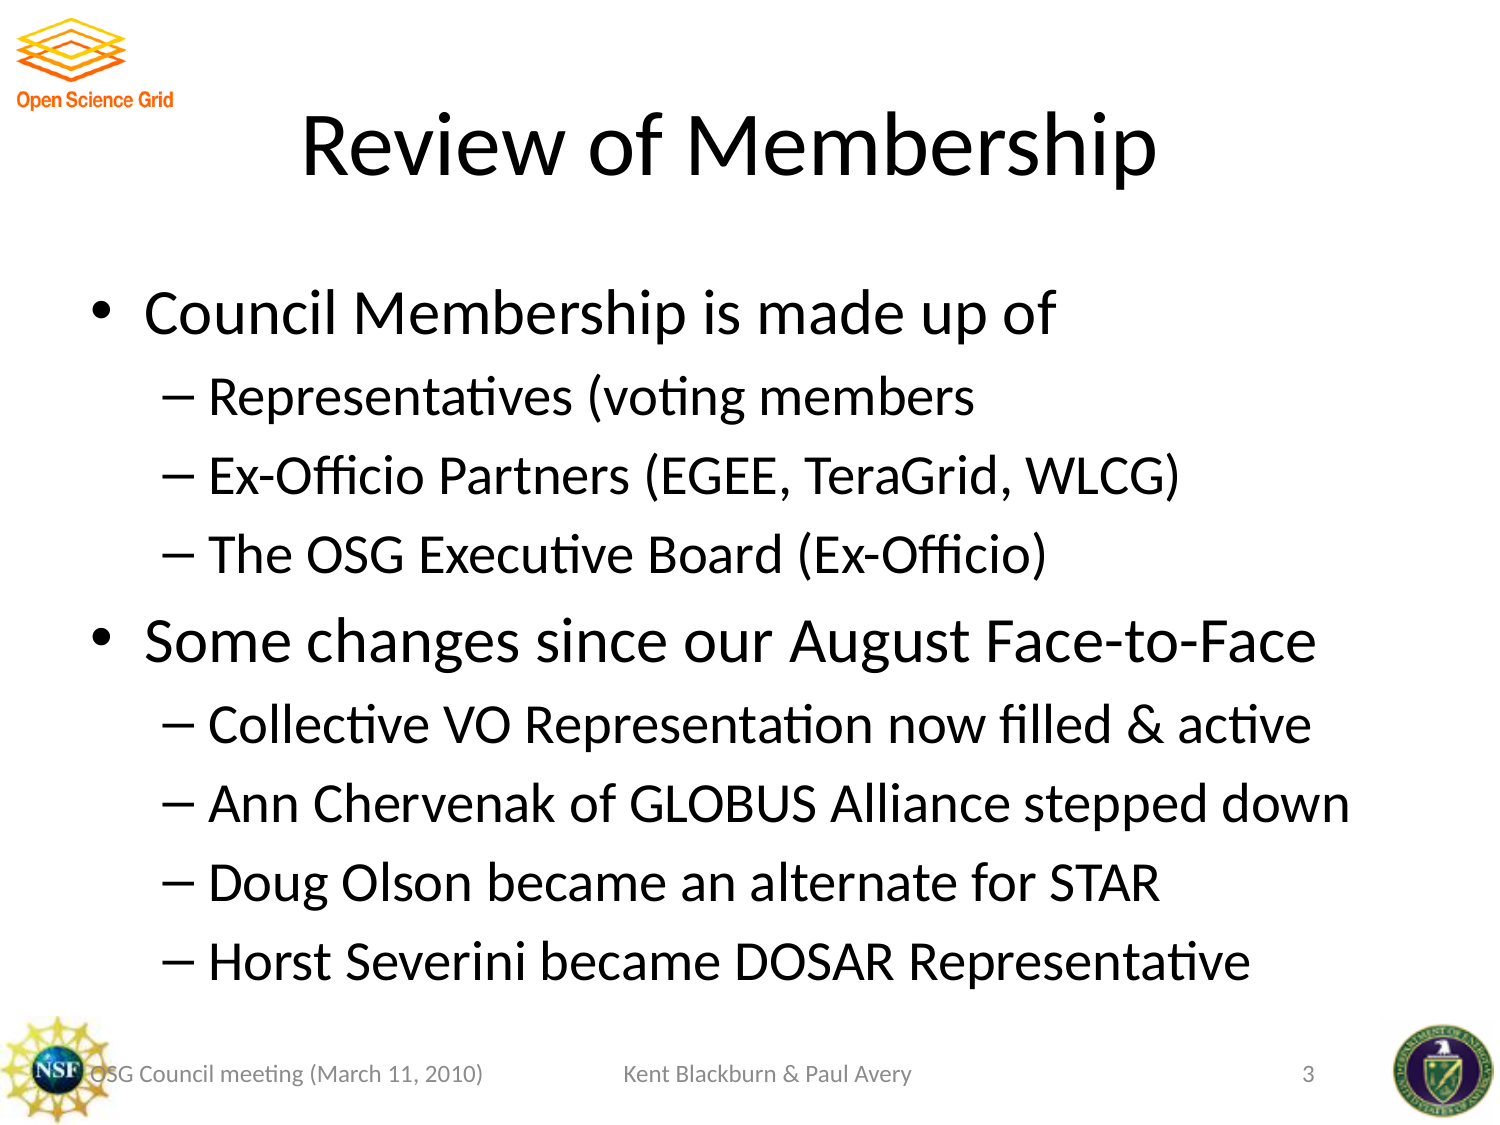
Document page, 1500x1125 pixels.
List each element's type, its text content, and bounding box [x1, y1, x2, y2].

picture [0, 0, 189, 125]
title Review of Membership [75, 45, 1425, 233]
slide_number 3 [1074, 1042, 1330, 1103]
picture [1381, 1019, 1494, 1125]
picture [0, 1016, 118, 1125]
footer Kent Blackburn & Paul Avery [548, 1042, 988, 1103]
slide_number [75, 1042, 524, 1103]
list Council Membership is made up of Representatives (voting members Ex-Officio Partners (EGEE, TeraGrid, WLCG) The OSG Executive Board (Ex-Officio) Some changes since our August Face-to-Face Collective VO Representation now filled & active Ann Chervenak of GLOBUS Alliance stepped down Doug Olson became an alternate for STAR Horst Severini became DOSAR Representative [75, 262, 1425, 1005]
